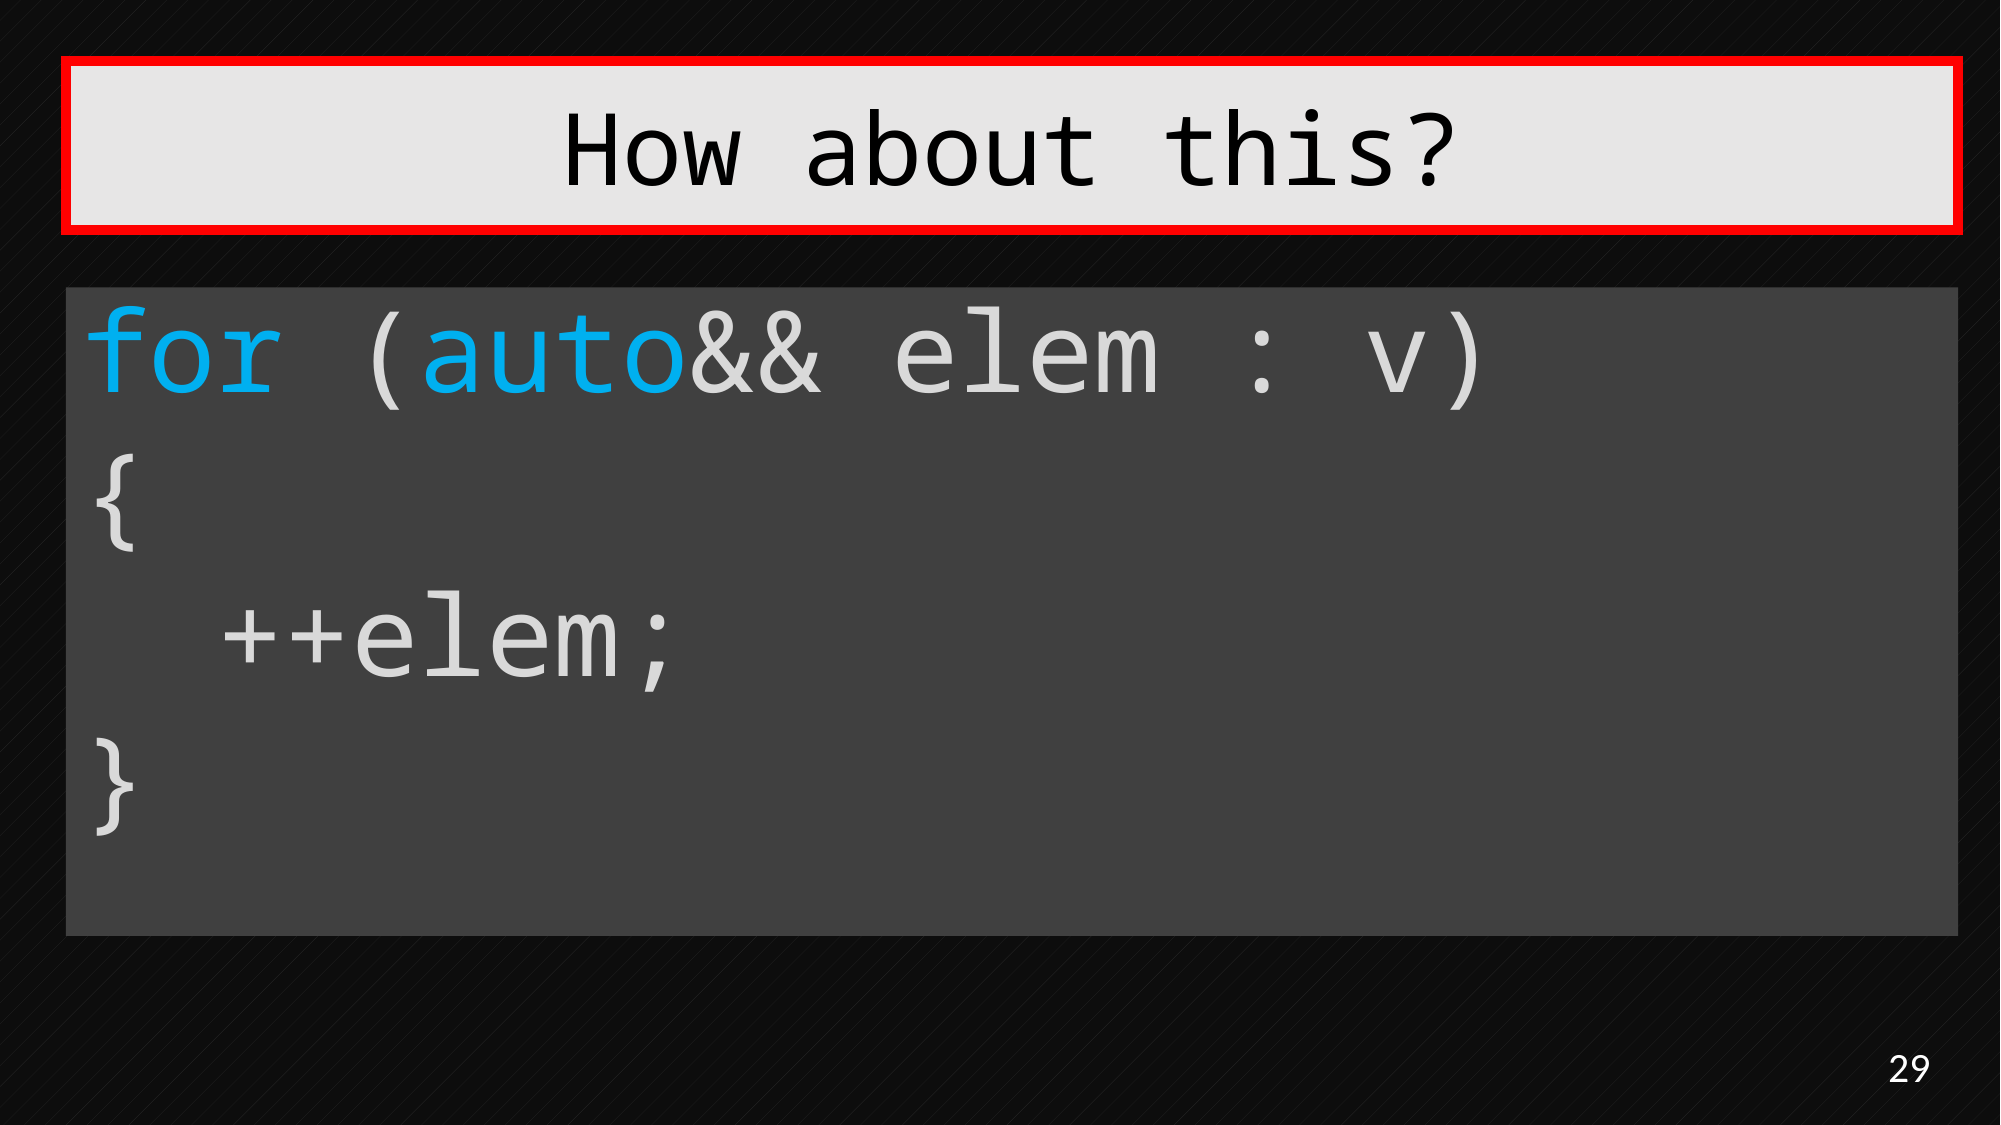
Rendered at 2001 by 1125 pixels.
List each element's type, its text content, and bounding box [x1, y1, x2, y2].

slide_number 29 [1775, 1035, 1946, 1096]
text_box for (auto&& elem : v) { ++elem; } [65, 287, 1959, 936]
text_box How about this? [65, 60, 1959, 231]
